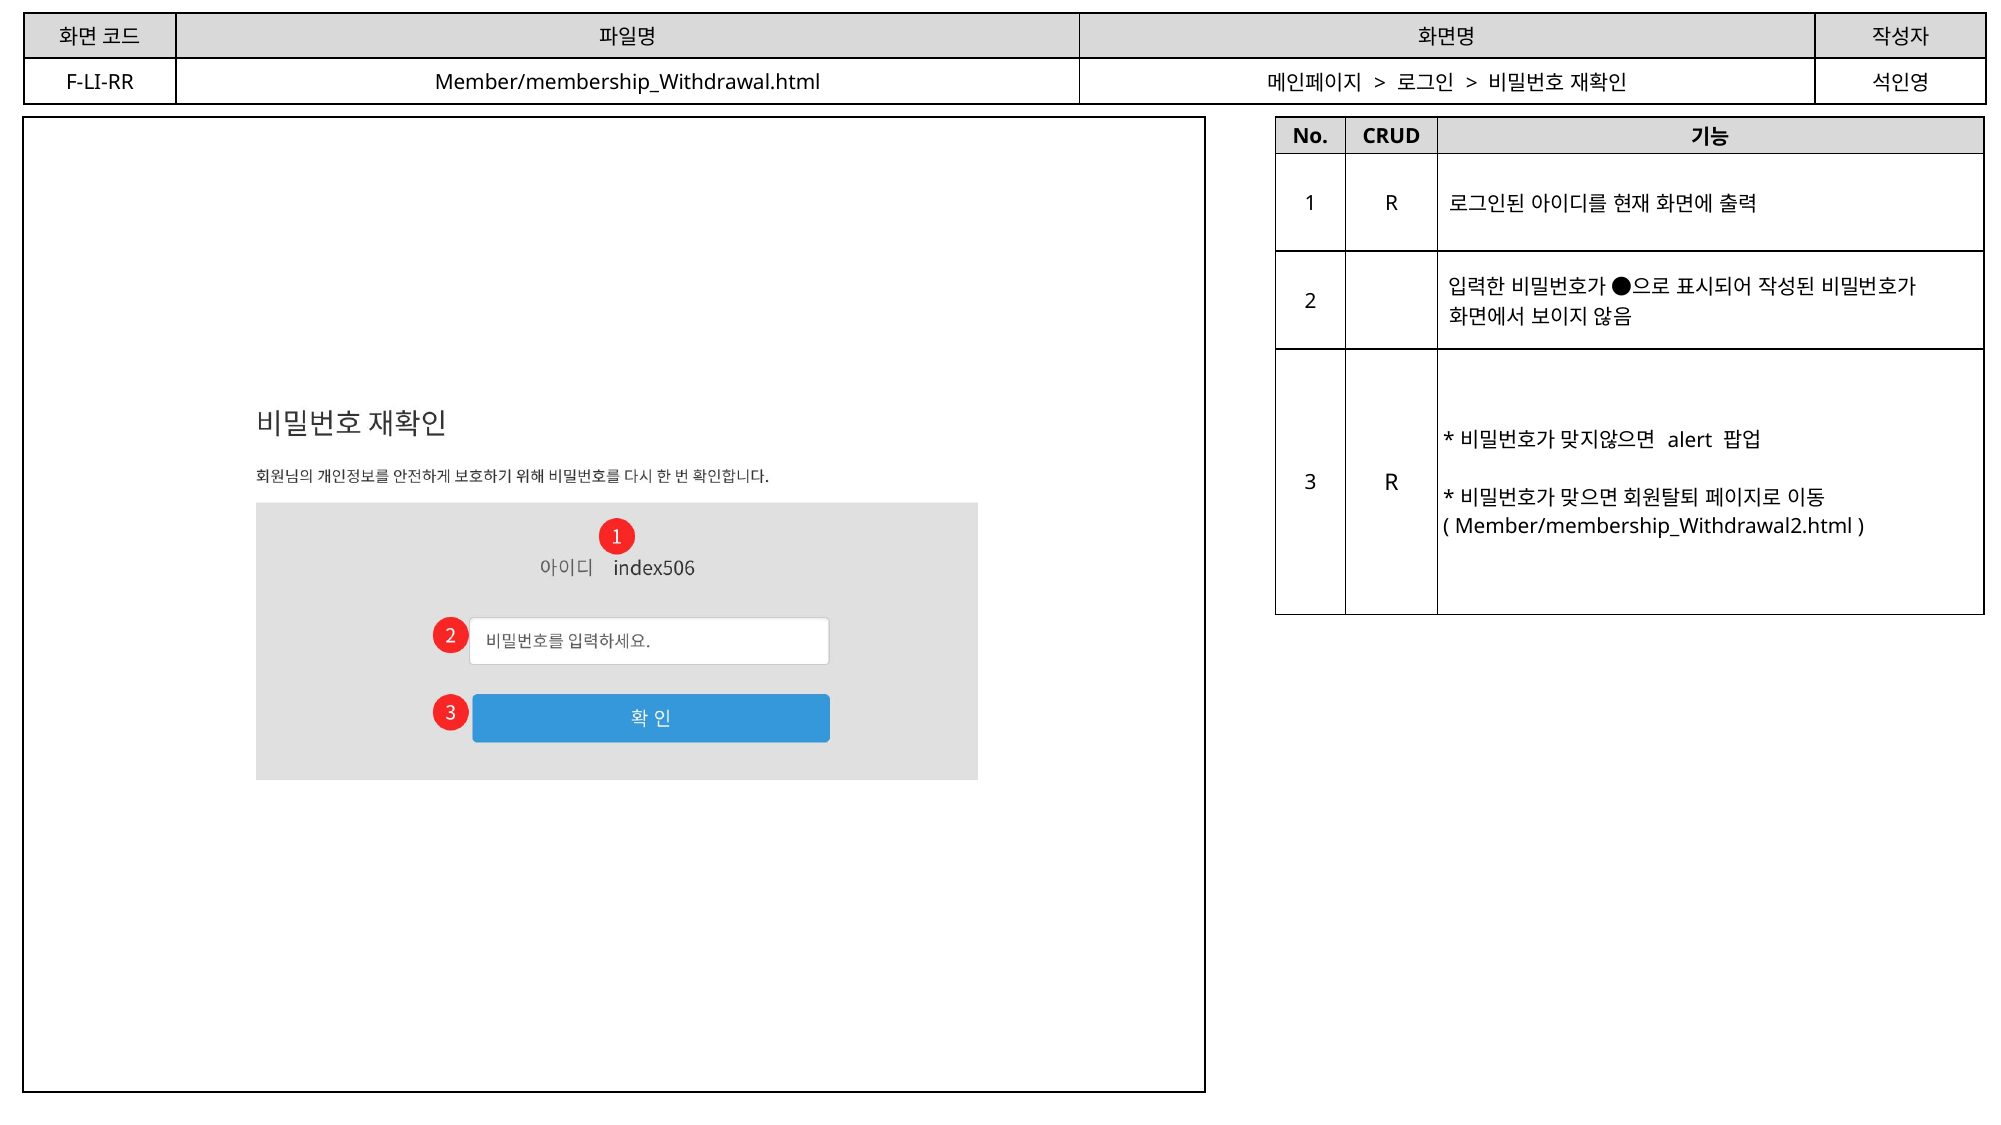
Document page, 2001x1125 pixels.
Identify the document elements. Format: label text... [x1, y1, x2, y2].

table_header 기능 [1438, 118, 1983, 153]
table_cell Member/membership_Withdrawal.html [177, 59, 1079, 103]
table_header CRUD [1346, 118, 1437, 153]
table_header No. [1276, 118, 1345, 153]
table_cell R [1346, 350, 1437, 614]
table_cell F-LI-RR [25, 59, 175, 103]
table_cell 메인페이지 > 로그인 > 비밀번호 재확인 [1080, 59, 1814, 103]
table_cell 로그인된 아이디를 현재 화면에 출력 [1438, 154, 1983, 250]
text_box [22, 116, 1206, 1093]
table_cell 입력한 비밀번호가 ●으로 표시되어 작성된 비밀번호가 화면에서 보이지 않음 [1438, 252, 1983, 348]
table_cell 3 [1276, 350, 1345, 614]
table_header 화면 코드 [25, 14, 175, 57]
table_cell 1 [1276, 154, 1345, 250]
table_cell *비밀번호가 맞지않으면 alert 팝업 *비밀번호가 맞으면 회원탈퇴 페이지로 이동 ( Member/membership_Withdrawal2.html ) [1438, 350, 1983, 614]
picture [178, 242, 1058, 965]
table_header 화면명 [1080, 14, 1814, 57]
table_cell 석인영 [1816, 59, 1985, 103]
table_header 파일명 [177, 14, 1079, 57]
table_cell [1346, 252, 1437, 348]
table_cell 2 [1276, 252, 1345, 348]
table_cell R [1346, 154, 1437, 250]
table_header 작성자 [1816, 14, 1985, 57]
